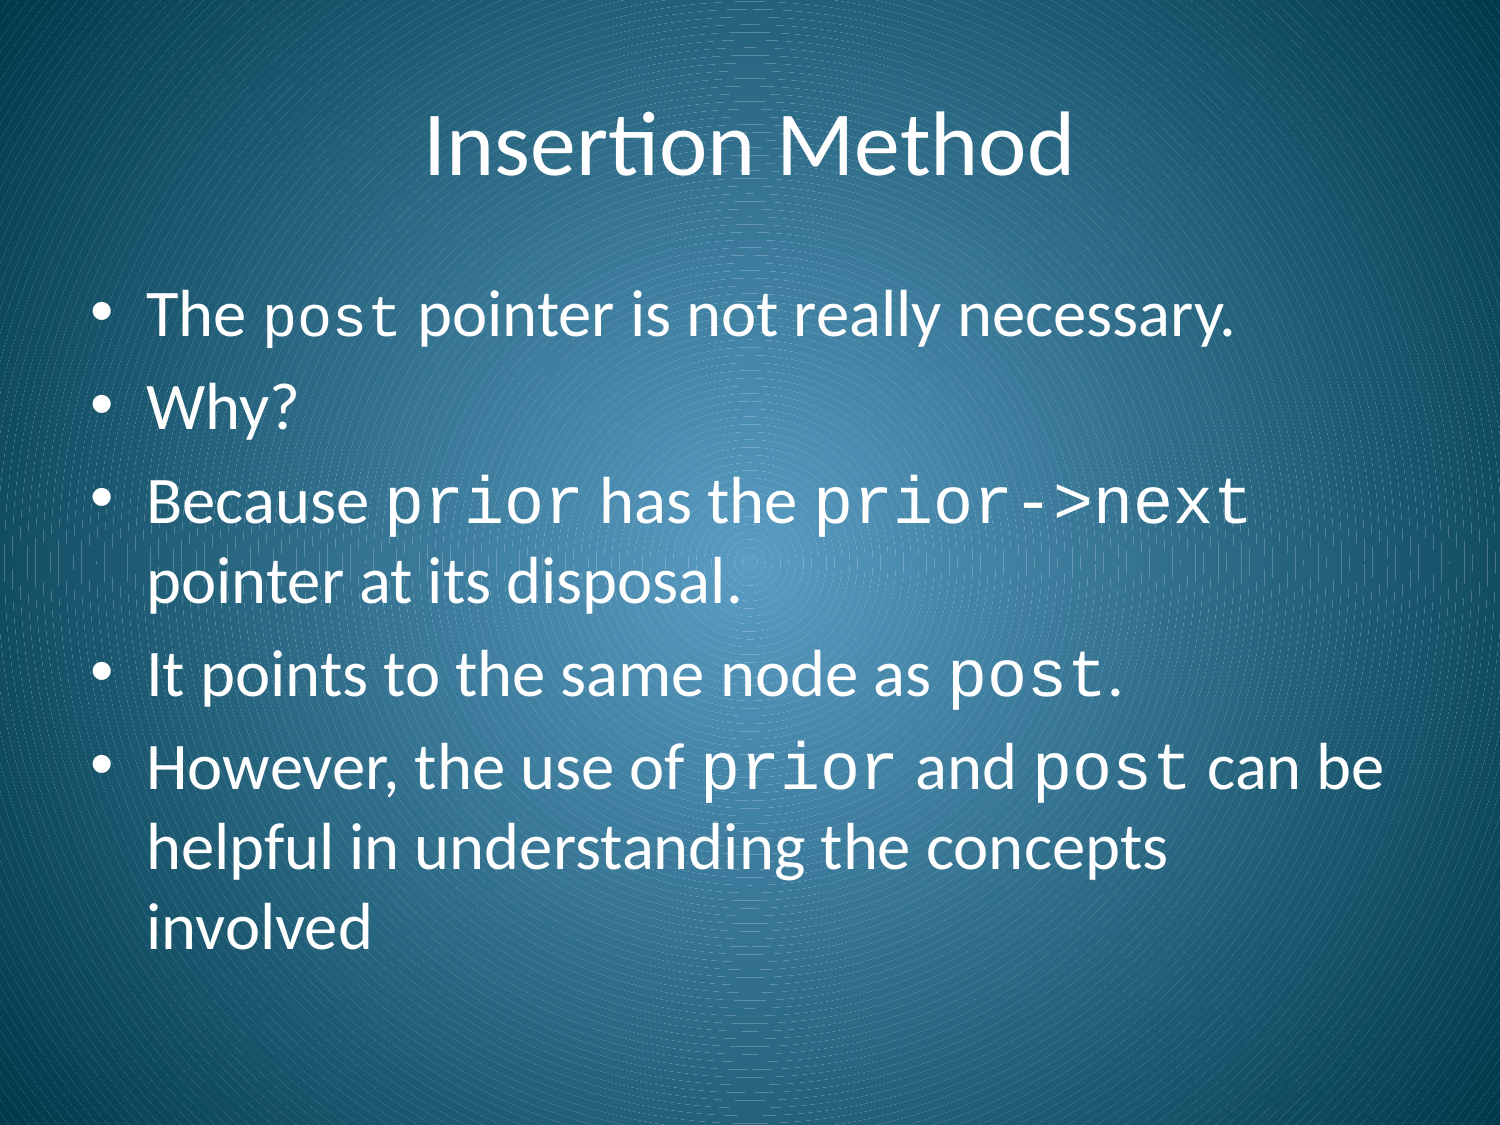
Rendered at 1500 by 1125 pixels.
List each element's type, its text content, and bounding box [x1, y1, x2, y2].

list The post pointer is not really necessary. Why? Because prior has the prior->next pointer at its disposal. It points to the same node as post. However, the use of prior and post can be helpful in understanding the concepts involved [75, 262, 1425, 1005]
title Insertion Method [75, 45, 1425, 233]
